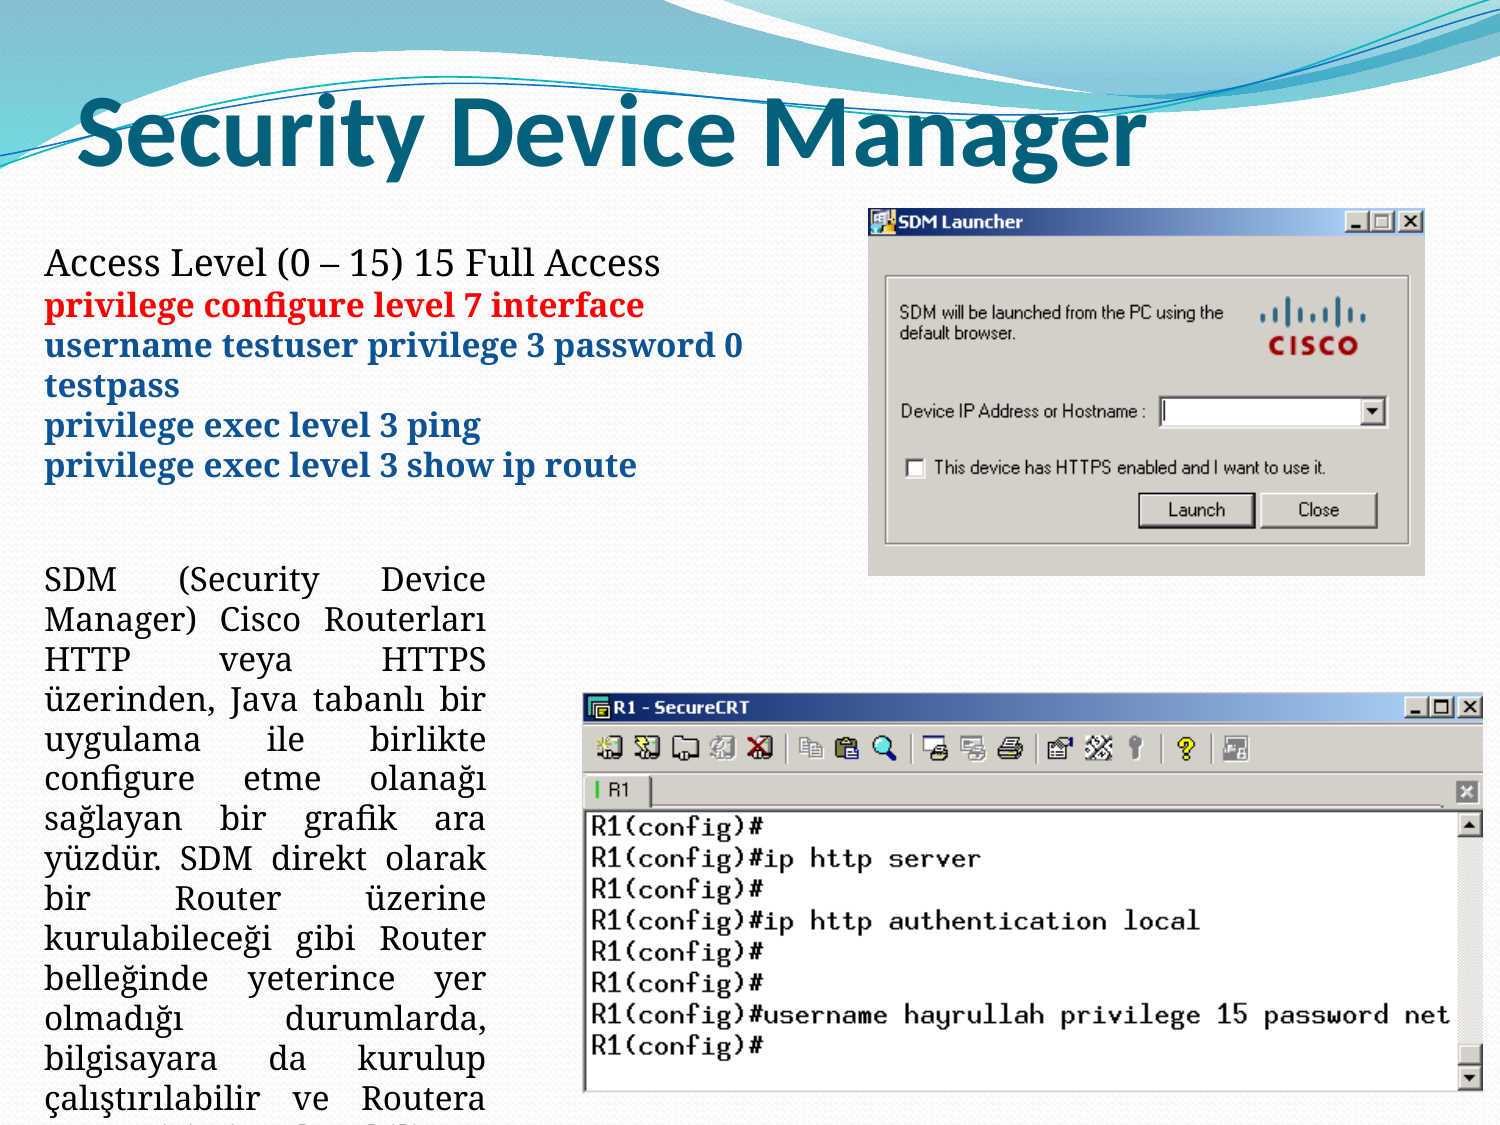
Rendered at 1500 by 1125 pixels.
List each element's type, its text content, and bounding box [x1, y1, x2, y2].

title Security Device Manager [76, 0, 1427, 188]
picture [582, 692, 1483, 1095]
text_box Access Level (0 – 15) 15 Full Access privilege configure level 7 interface username testuser privilege 3 password 0 testpass privilege exec level 3 ping privilege exec level 3 show ip route [29, 231, 860, 491]
text_box SDM (Security Device Manager) Cisco Routerları HTTP veya HTTPS üzerinden, Java tabanlı bir uygulama ile birlikte configure etme olanağı sağlayan bir grafik ara yüzdür. SDM direkt olarak bir Router üzerine kurulabileceği gibi Router belleğinde yeterince yer olmadığı durumlarda, bilgisayara da kurulup çalıştırılabilir ve Routera SDM erişimi sağlanabilir. [29, 550, 502, 1125]
picture [867, 207, 1425, 576]
